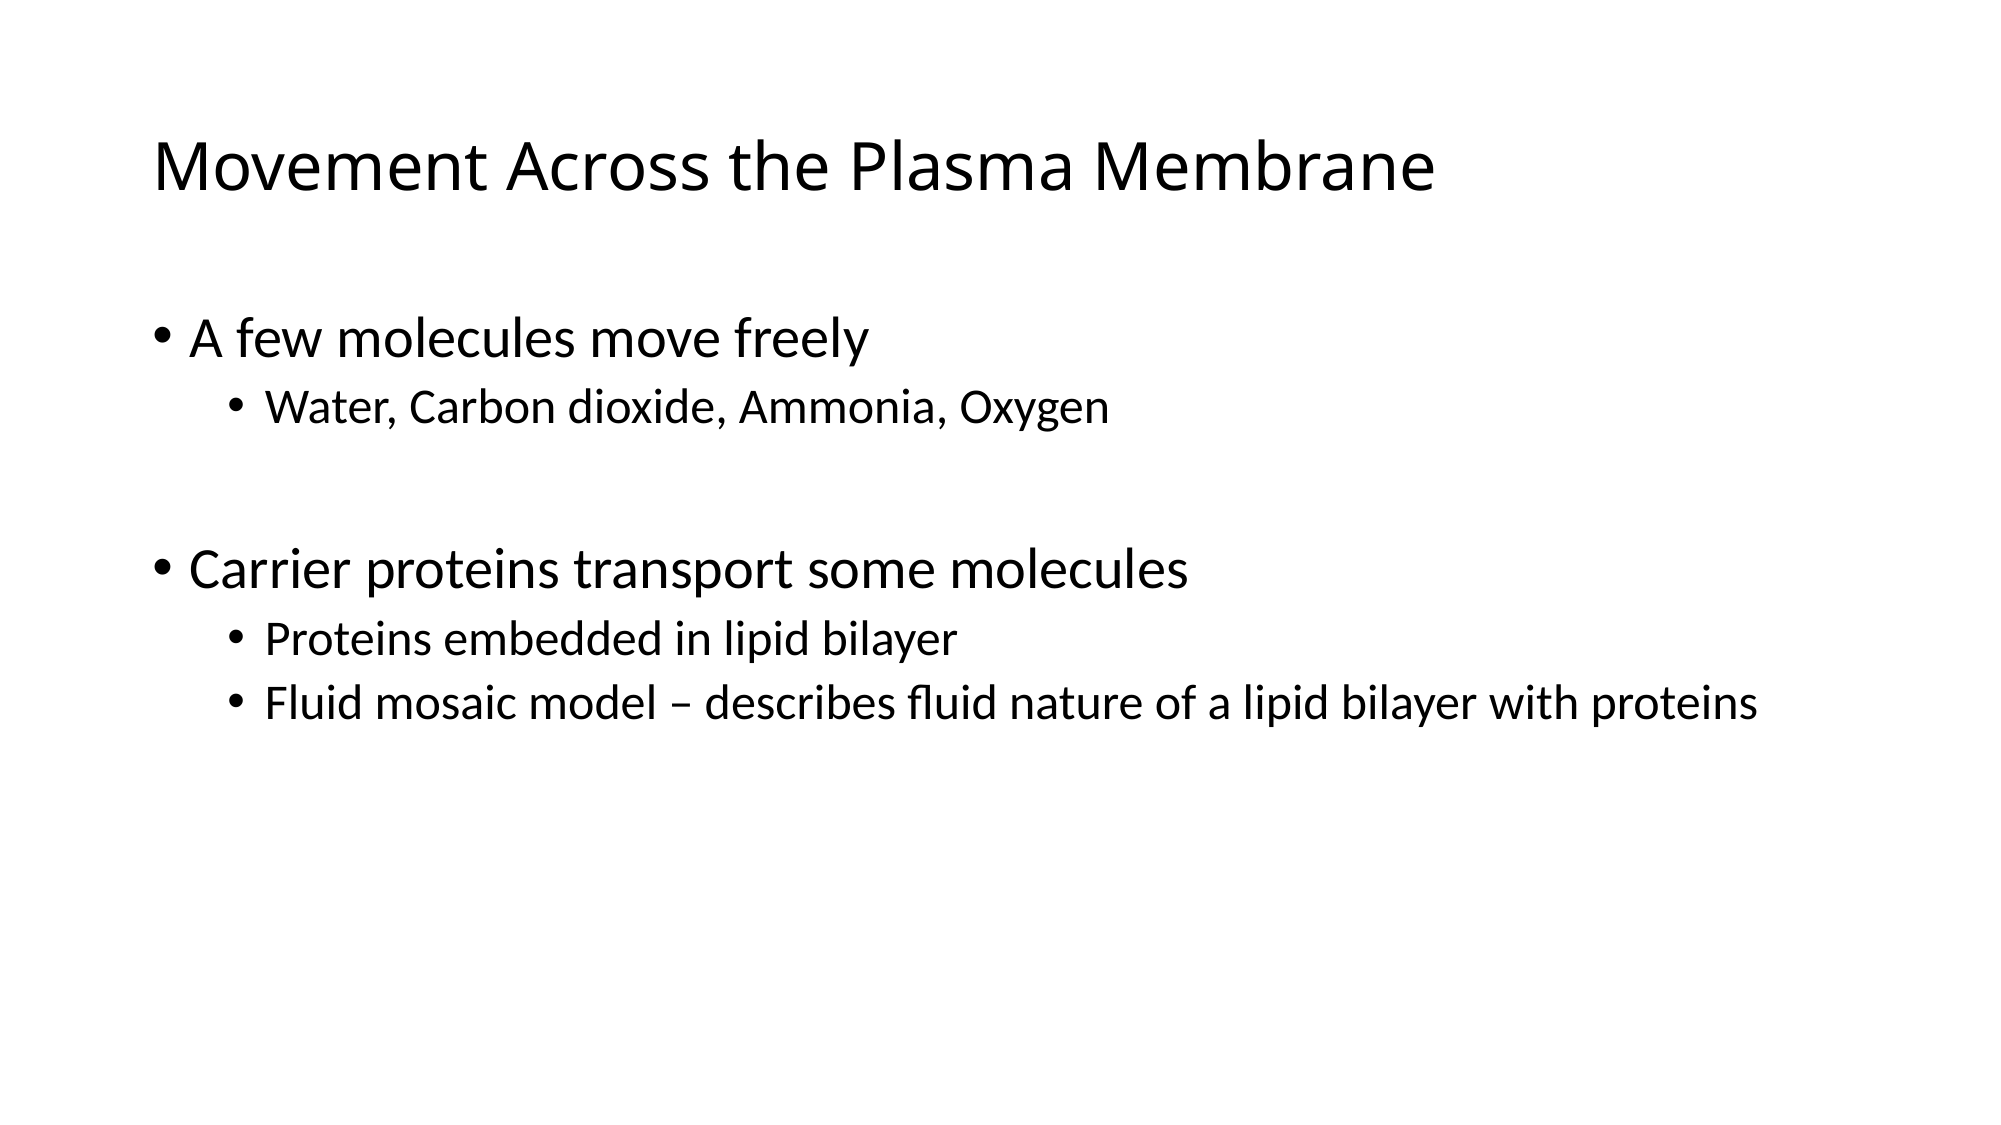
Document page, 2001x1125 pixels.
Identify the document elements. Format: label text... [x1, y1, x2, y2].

title Movement Across the Plasma Membrane [137, 59, 1863, 278]
list A few molecules move freely Water, Carbon dioxide, Ammonia, Oxygen Carrier proteins transport some molecules Proteins embedded in lipid bilayer Fluid mosaic model – describes fluid nature of a lipid bilayer with proteins [137, 299, 1863, 1014]
